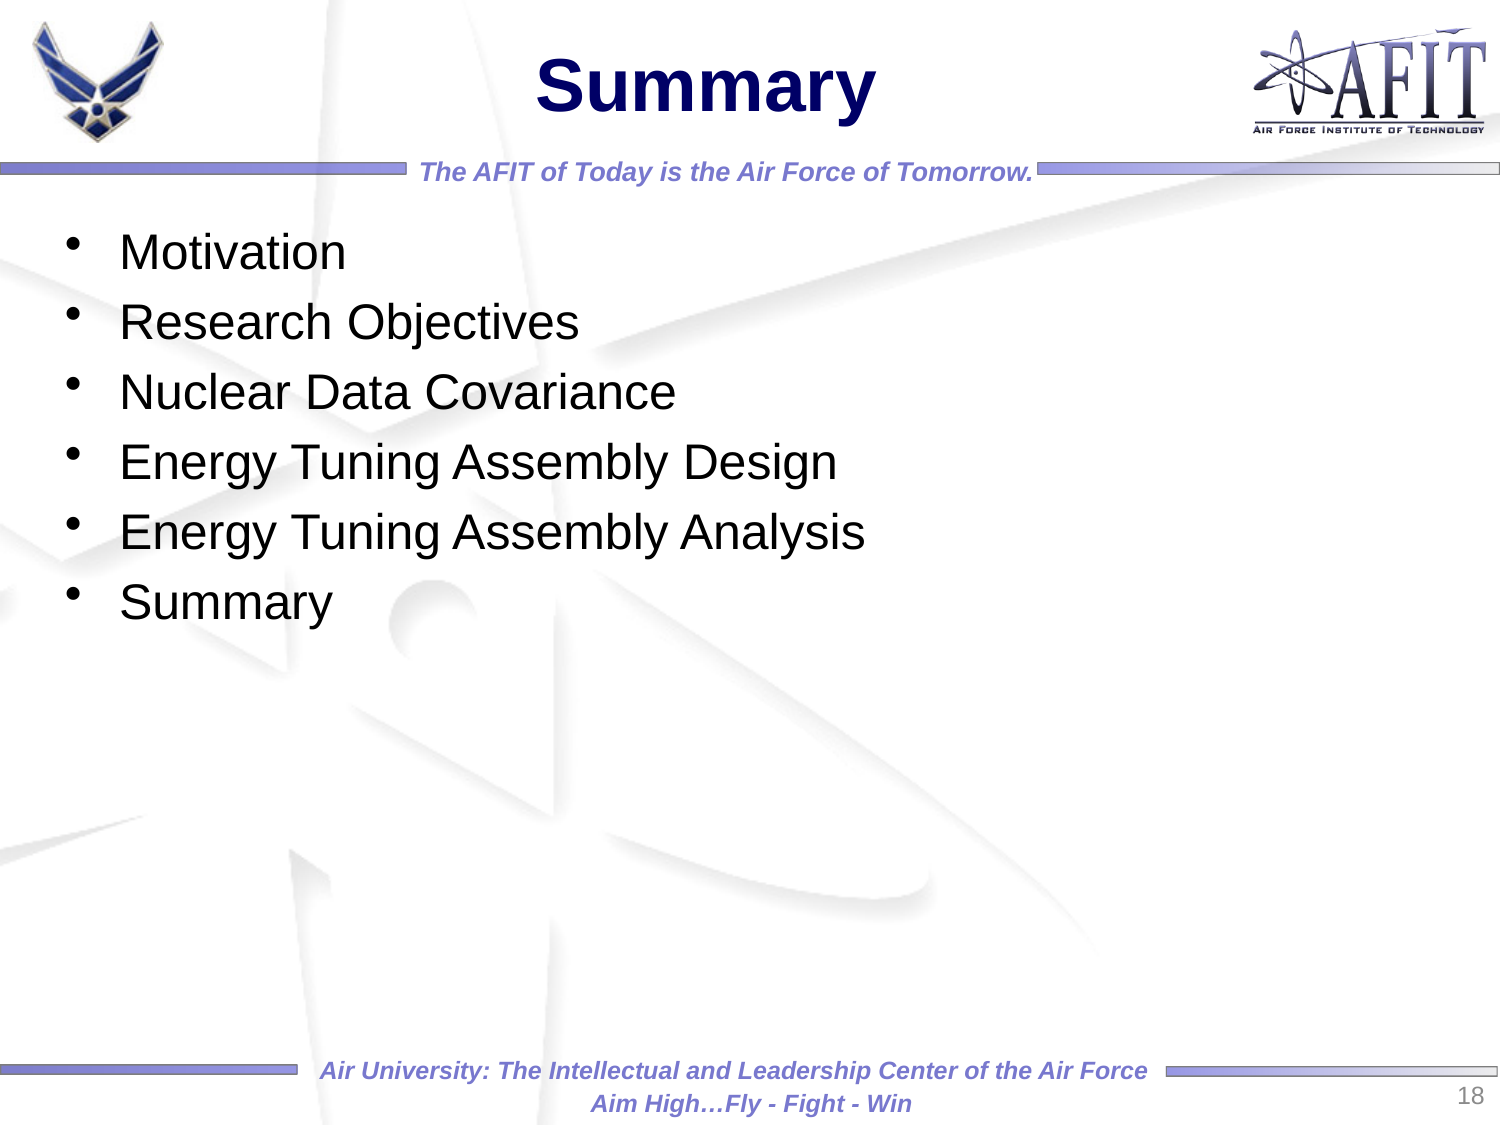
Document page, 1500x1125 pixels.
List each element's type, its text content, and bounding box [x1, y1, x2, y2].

slide_number 18 [1149, 1065, 1500, 1125]
picture [32, 21, 162, 143]
list Motivation Research Objectives Nuclear Data Covariance Energy Tuning Assembly Design Energy Tuning Assembly Analysis Summary [50, 212, 1450, 1013]
title Summary [162, 0, 1251, 163]
